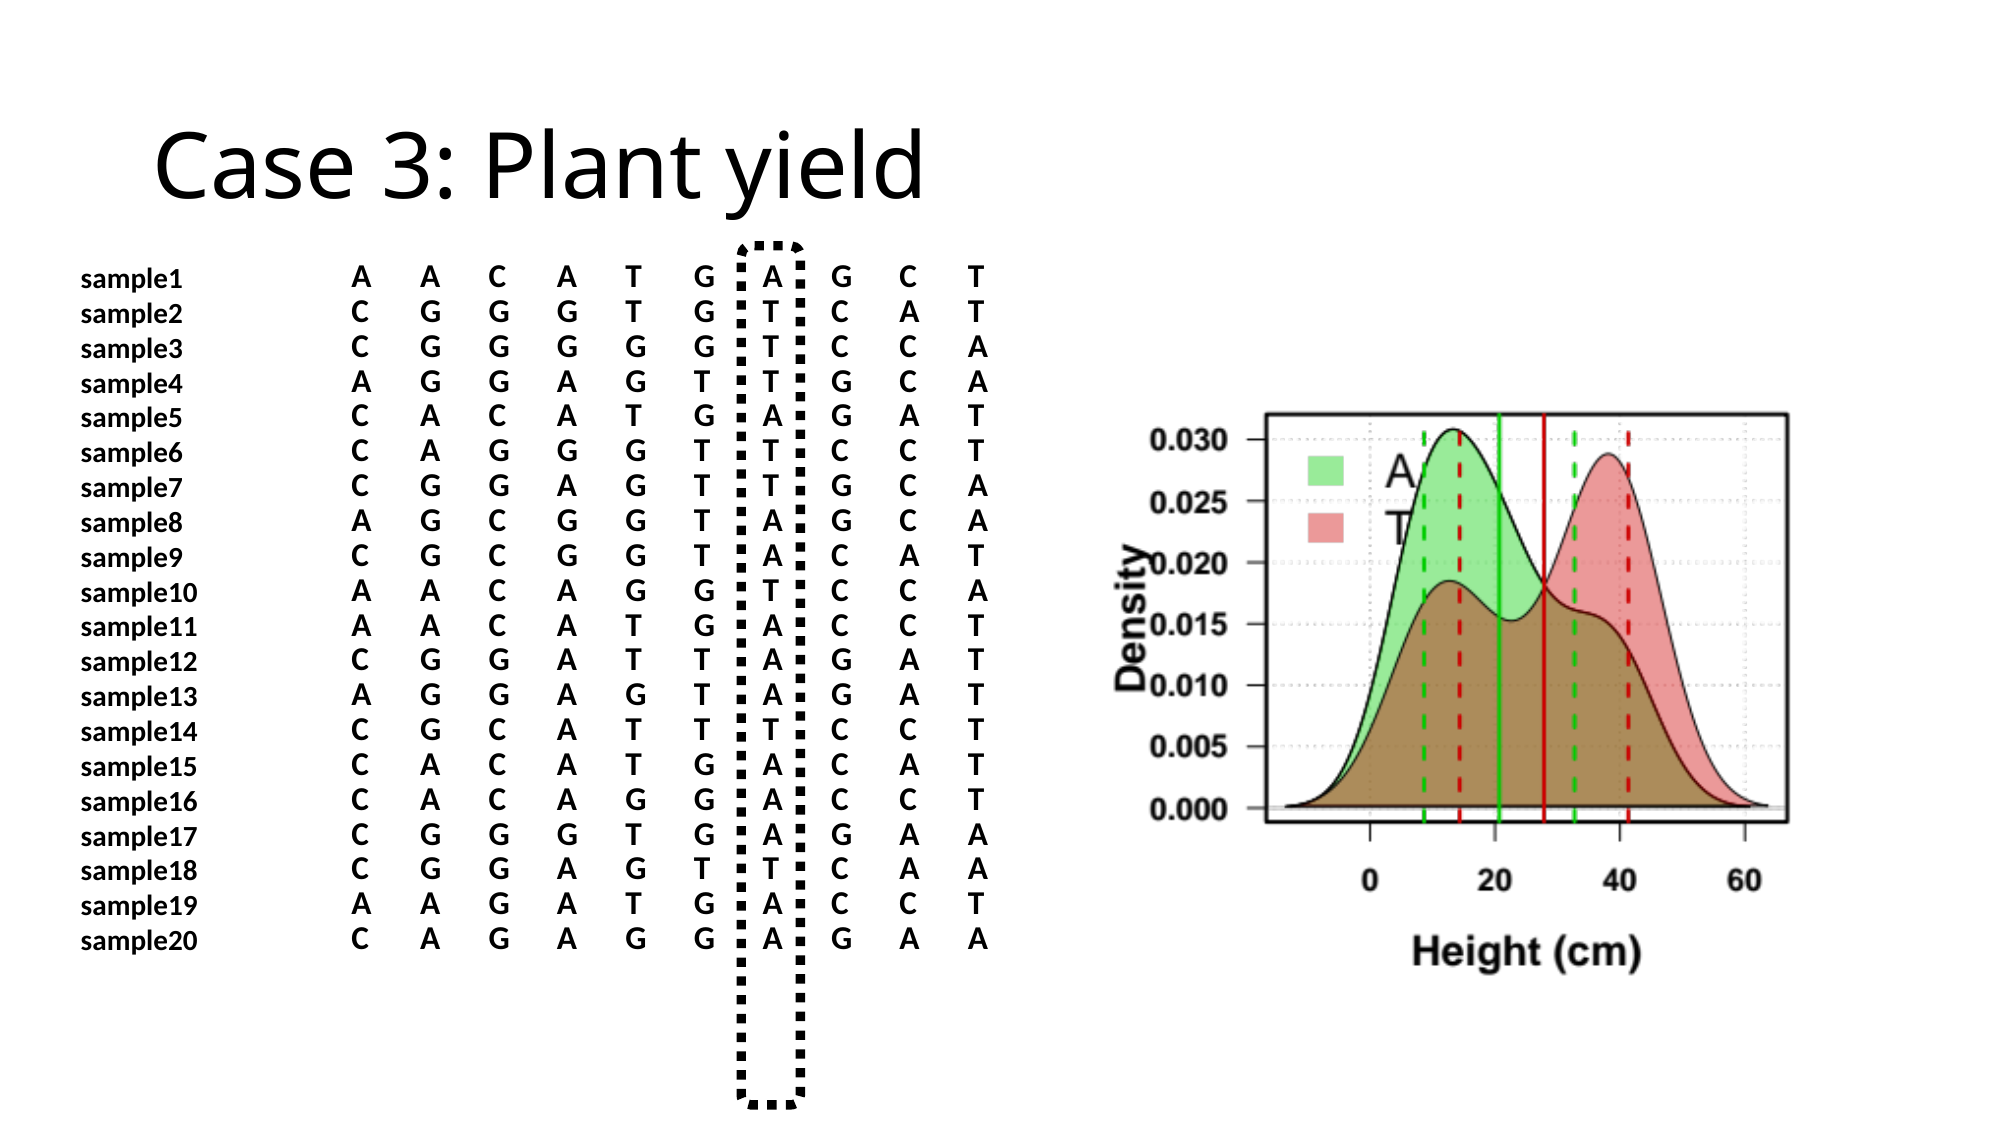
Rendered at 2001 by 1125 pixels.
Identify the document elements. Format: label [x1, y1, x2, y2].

table_cell [79, 296, 741, 958]
table_header [801, 261, 1035, 296]
picture [1112, 260, 1863, 1011]
title [137, 59, 1863, 278]
table_cell [801, 296, 1035, 958]
table_header [79, 261, 741, 296]
text_box [740, 244, 802, 1106]
